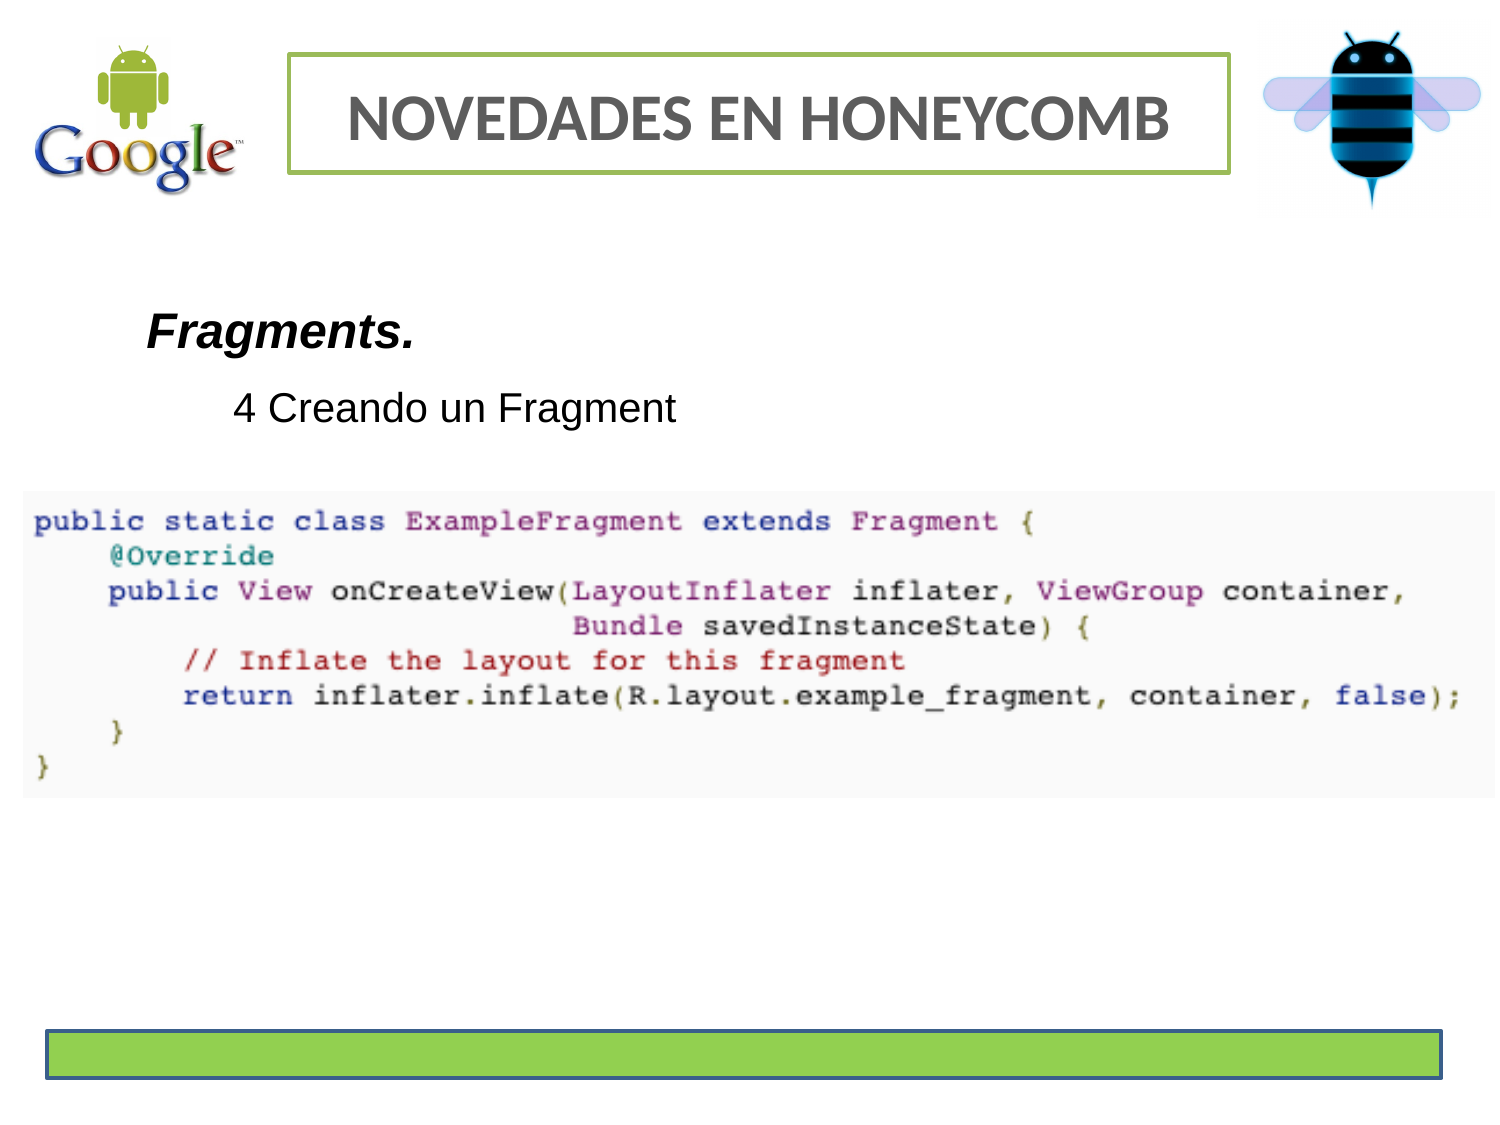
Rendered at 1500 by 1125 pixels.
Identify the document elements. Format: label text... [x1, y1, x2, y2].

text_box [45, 1029, 1443, 1080]
picture [29, 30, 248, 209]
text_box 4 Creando un Fragment [218, 373, 904, 439]
text_box Fragments. [131, 290, 431, 426]
text_box NOVEDADES EN HONEYCOMB [287, 52, 1231, 175]
picture [23, 491, 1495, 798]
picture [1257, 18, 1491, 218]
